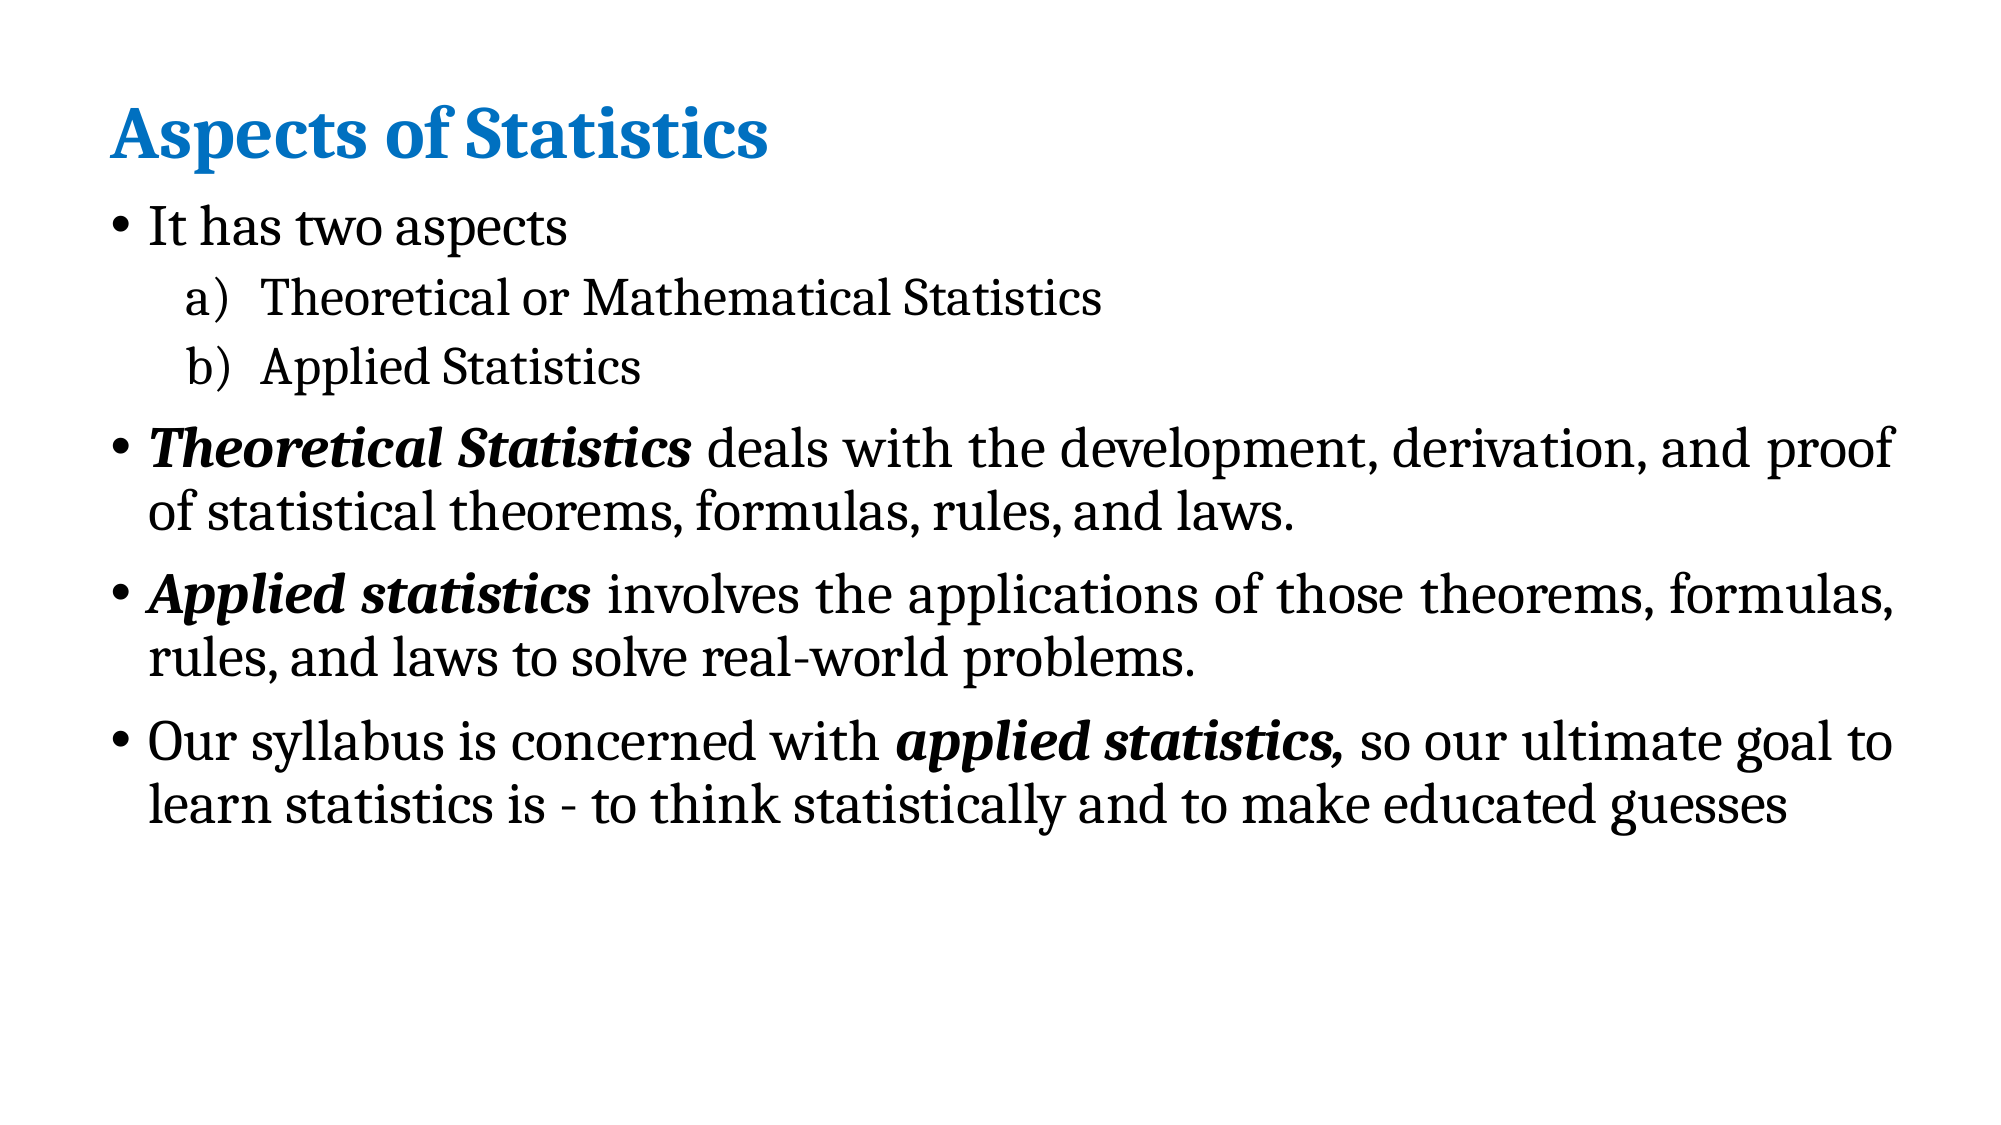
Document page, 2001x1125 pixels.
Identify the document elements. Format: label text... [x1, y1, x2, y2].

list Aspects of Statistics It has two aspects Theoretical or Mathematical Statistics Applied Statistics Theoretical Statistics deals with the development, derivation, and proof of statistical theorems, formulas, rules, and laws. Applied statistics involves the applications of those theorems, formulas, rules, and laws to solve real-world problems. Our syllabus is concerned with applied statistics, so our ultimate goal to learn statistics is - to think statistically and to make educated guesses [95, 86, 1910, 987]
